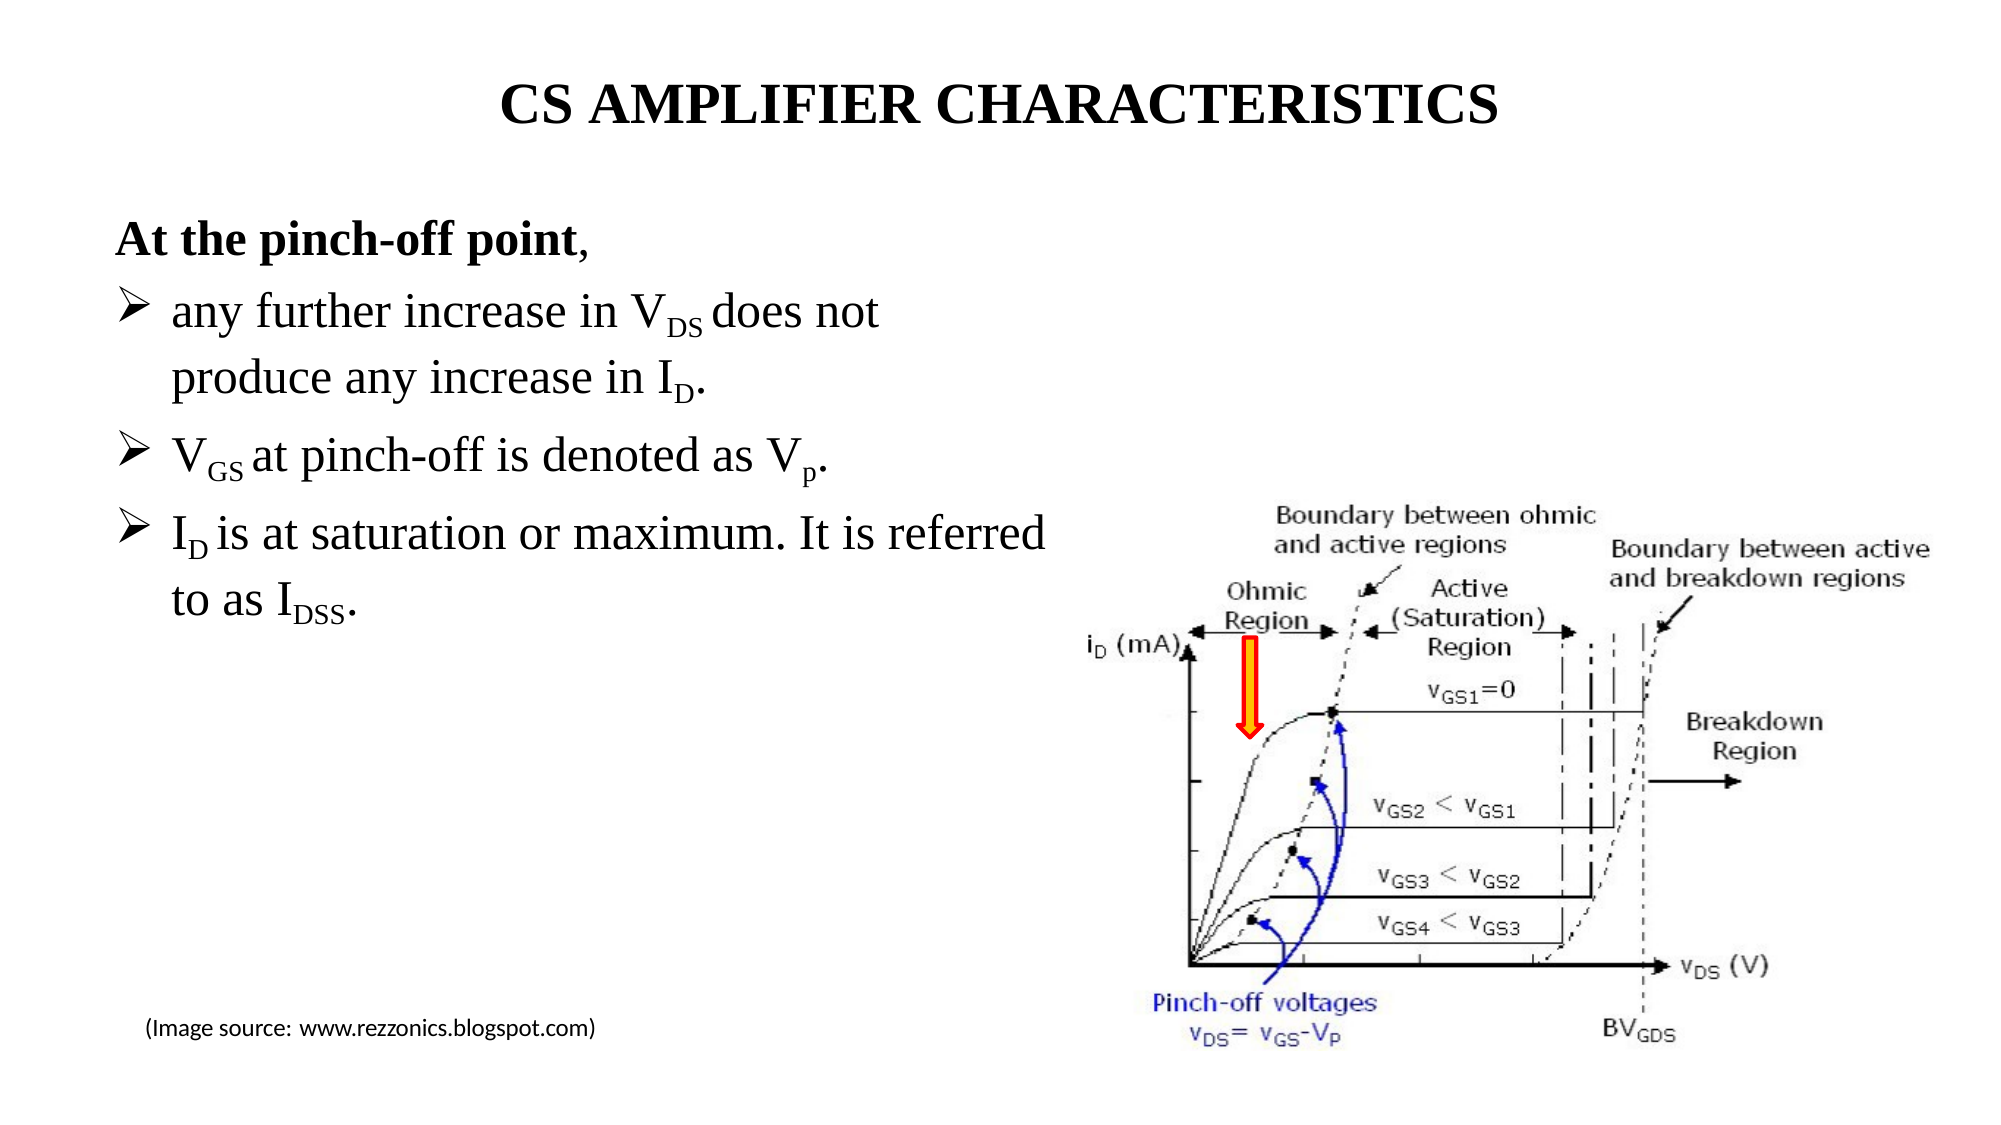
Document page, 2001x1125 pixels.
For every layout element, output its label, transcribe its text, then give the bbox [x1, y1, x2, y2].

text_box [1237, 637, 1263, 738]
text_box [1087, 499, 1934, 1051]
title CS AMPLIFIER CHARACTERISTICS [497, 63, 1503, 254]
text_box At the pinch-off point, any further increase in VDS does not produce any increase in ID. VGS at pinch-off is denoted as Vp. ID is at saturation or maximum. It is referred to as IDSS. [108, 191, 1063, 631]
text_box (Image source: www.rezzonics.blogspot.com) [142, 1008, 606, 1041]
